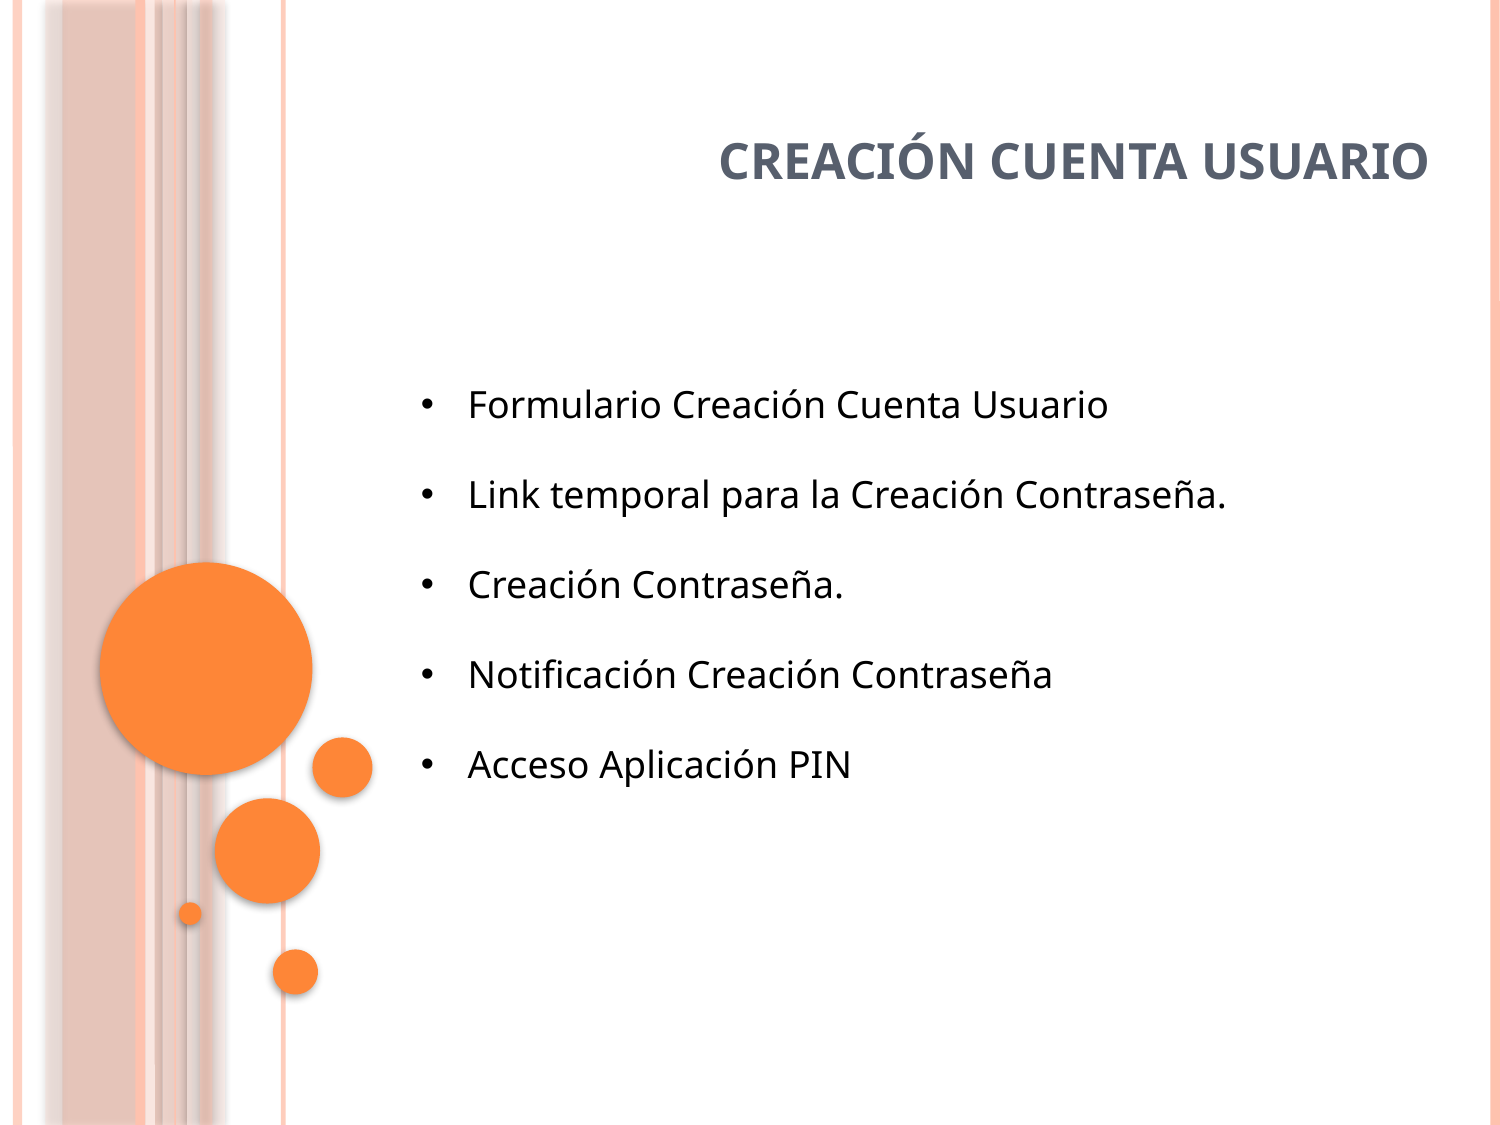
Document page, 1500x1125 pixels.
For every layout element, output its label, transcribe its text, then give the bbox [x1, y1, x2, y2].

text_box Formulario Creación Cuenta Usuario Link temporal para la Creación Contraseña. Creación Contraseña. Notificación Creación Contraseña Acceso Aplicación PIN [406, 373, 1446, 884]
title Creación Cuenta Usuario [572, 90, 1446, 198]
